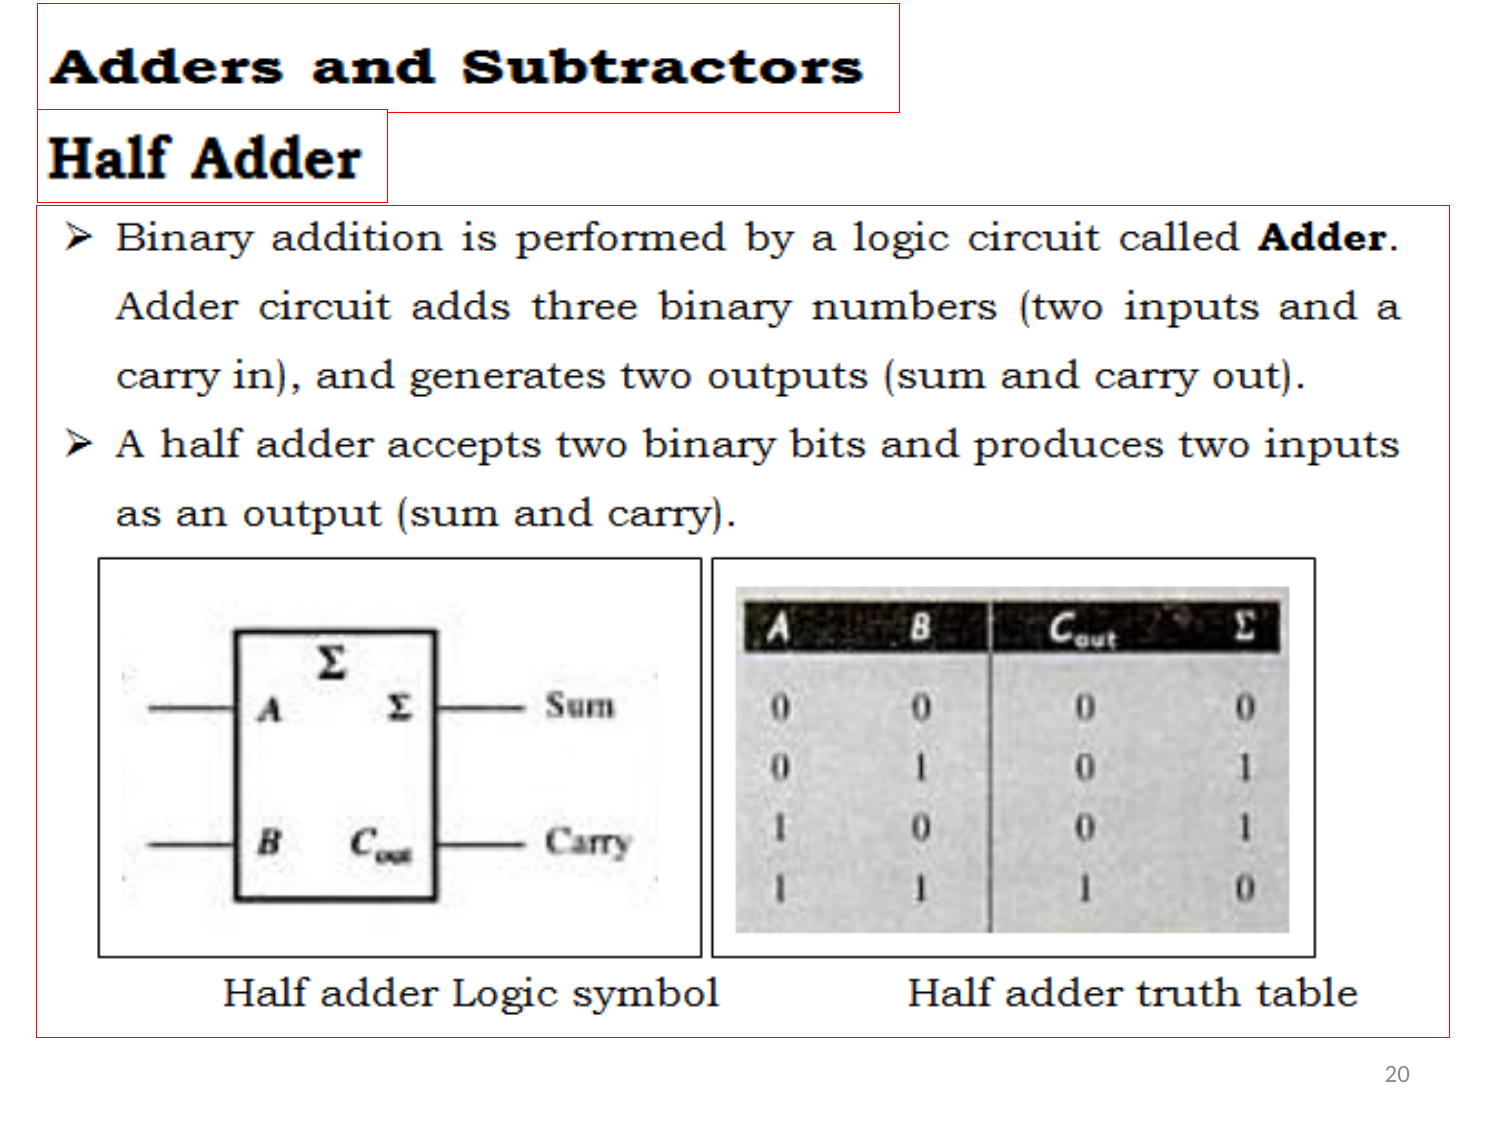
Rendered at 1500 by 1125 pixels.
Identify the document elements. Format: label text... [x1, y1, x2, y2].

picture [37, 3, 901, 203]
picture [35, 205, 1451, 1038]
slide_number 20 [1074, 1047, 1425, 1103]
